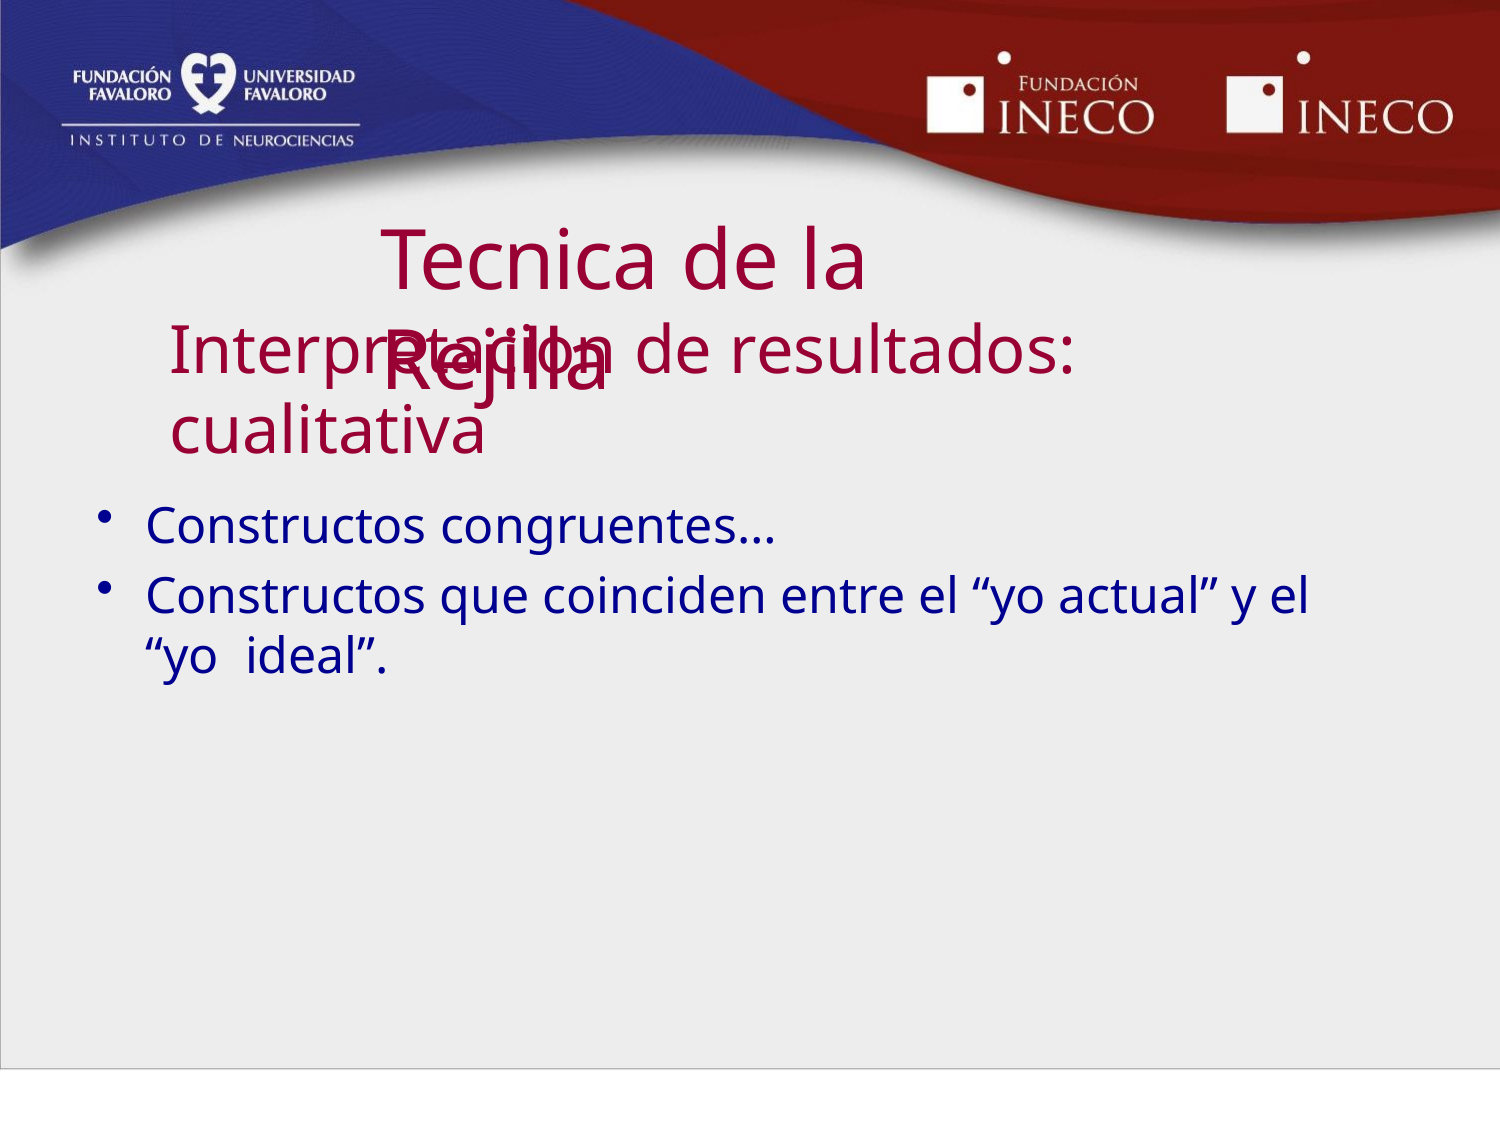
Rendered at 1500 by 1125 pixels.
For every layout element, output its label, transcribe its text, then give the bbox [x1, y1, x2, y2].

title Tecnica de la Rejilla [378, 204, 1119, 269]
picture [0, 0, 1500, 1071]
text_box Interpretacion de resultados: cualitativa Constructos congruentes… Constructos que coinciden entre el “yo actual” y el “yo ideal”. [94, 269, 1339, 683]
